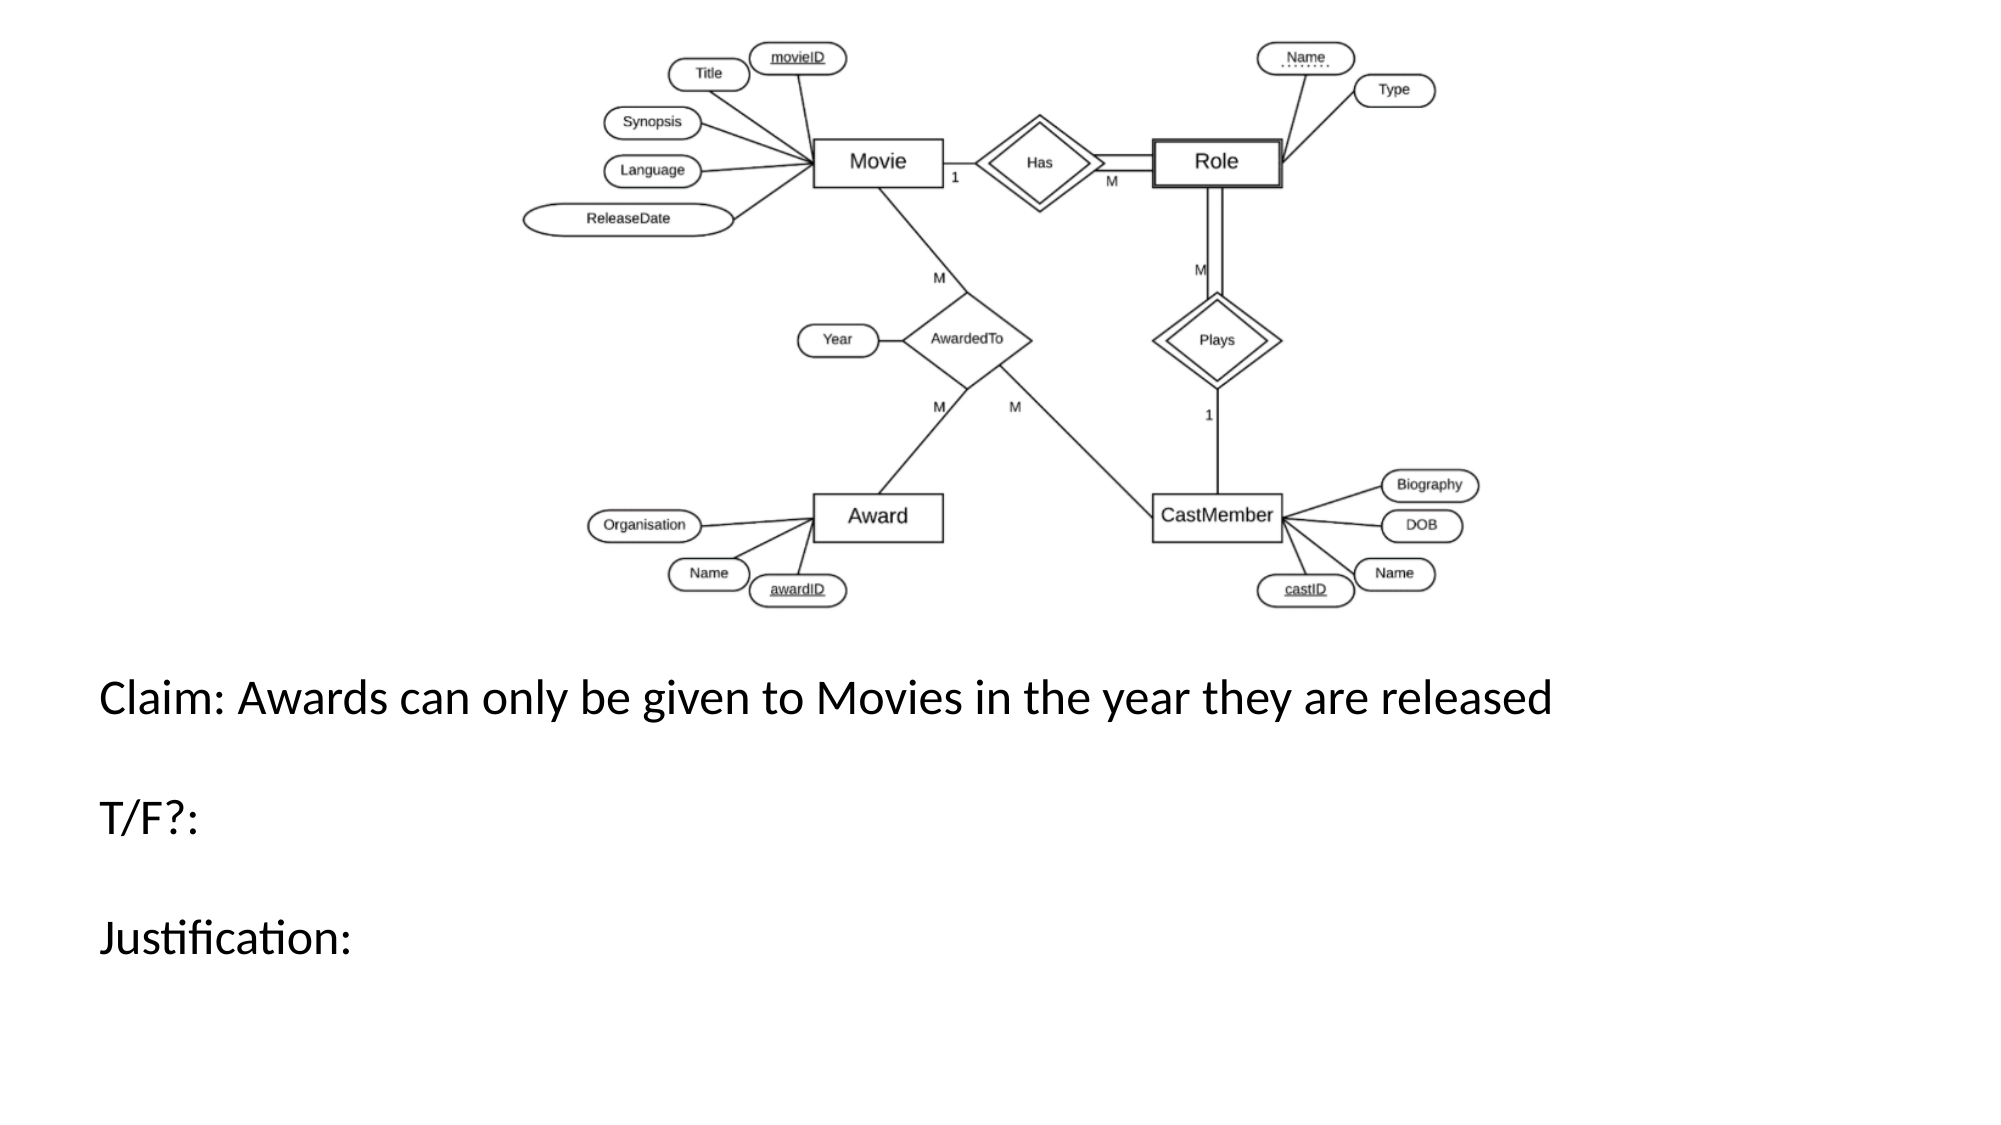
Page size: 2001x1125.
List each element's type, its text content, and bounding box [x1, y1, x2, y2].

text_box Claim: Awards can only be given to Movies in the year they are released T/F?: Justification: [84, 657, 1908, 972]
picture [512, 38, 1488, 620]
